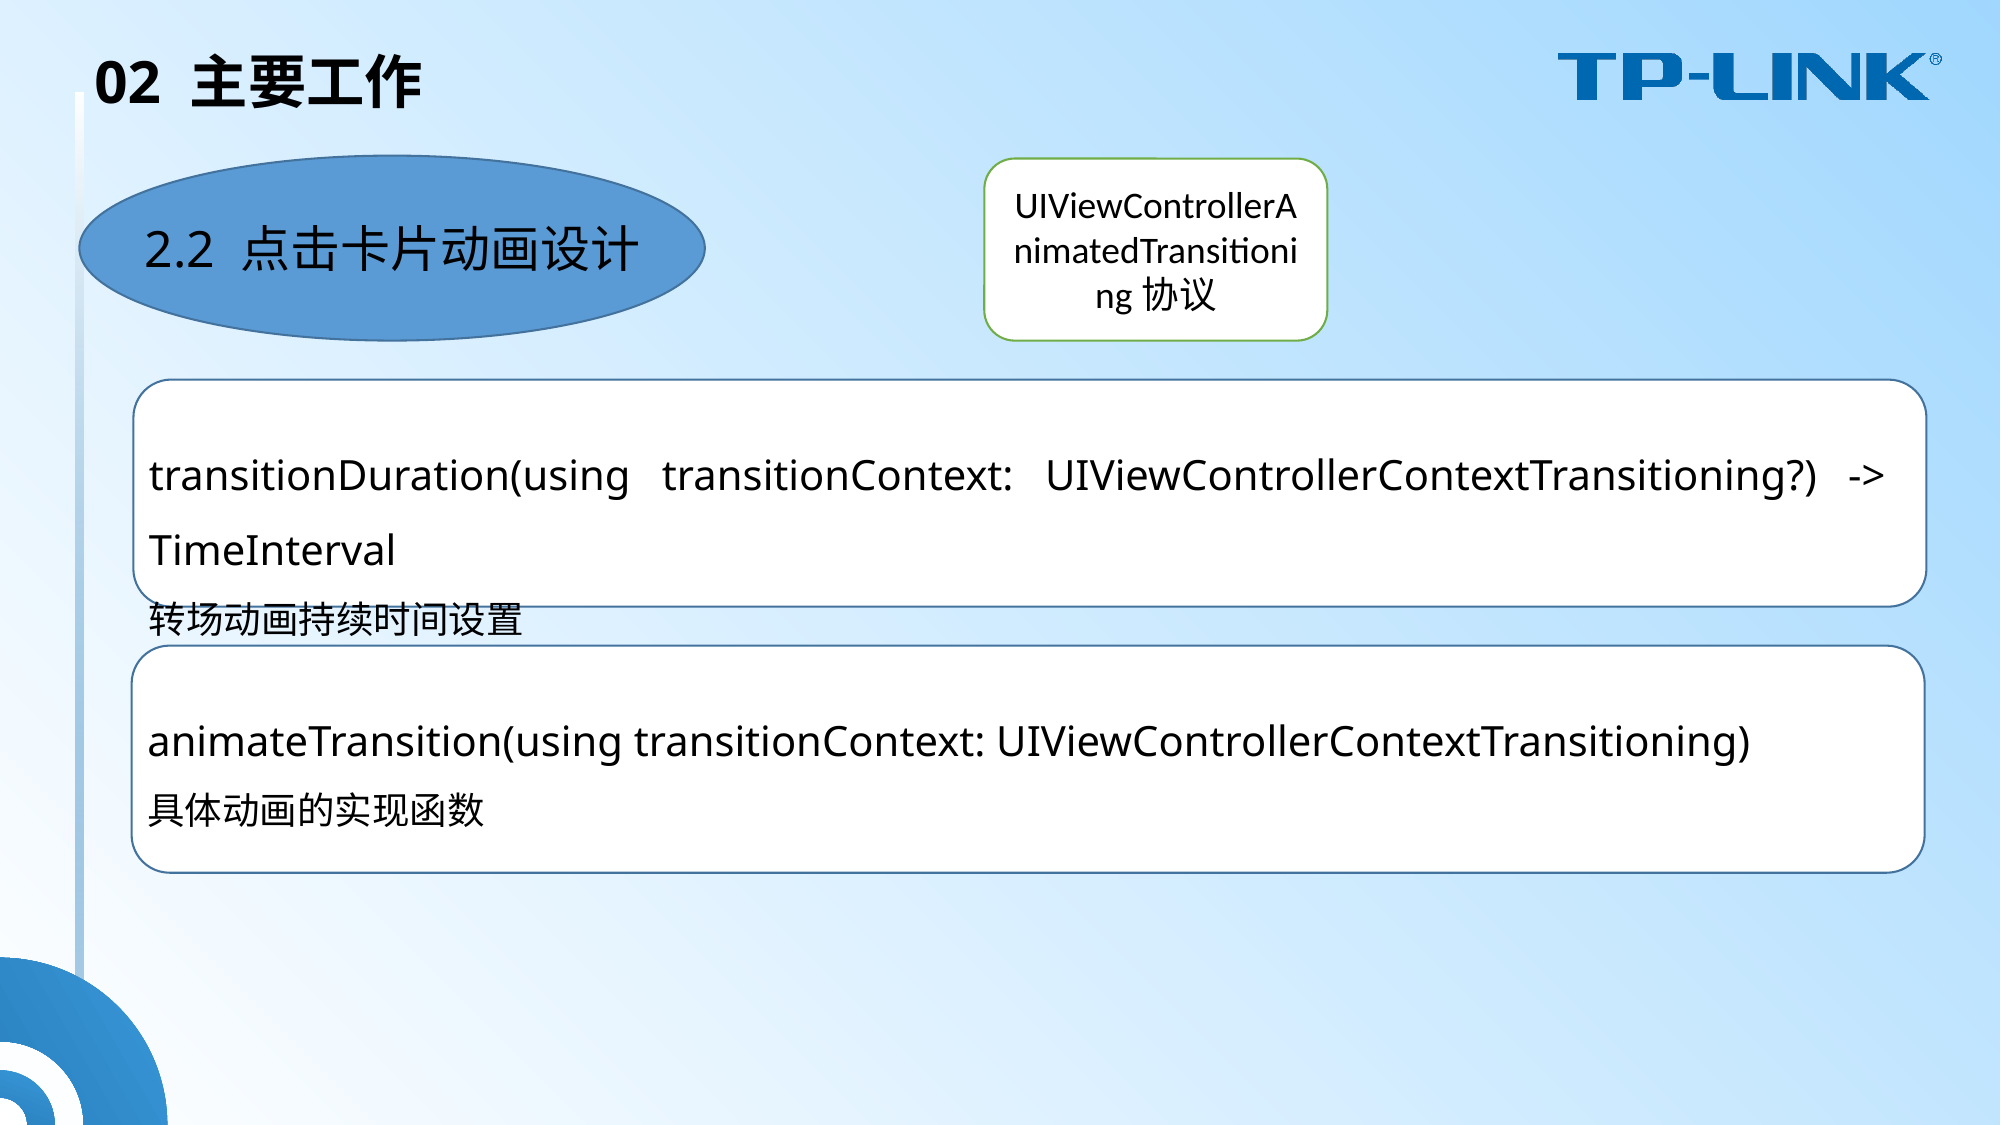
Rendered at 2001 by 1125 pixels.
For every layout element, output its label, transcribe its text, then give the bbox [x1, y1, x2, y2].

text_box [130, 644, 1926, 874]
text_box [78, 154, 706, 342]
picture [1544, 27, 1955, 126]
text_box 2.2 点击卡片动画设计 [130, 210, 656, 285]
text_box animateTransition(using transitionContext: UIViewControllerContextTransitioning) 具体动画的实现函数 [132, 682, 1899, 840]
list 02 主要工作 [79, 45, 667, 108]
text_box [983, 157, 1329, 342]
text_box UIViewControllerAnimatedTransitioning协议 [993, 173, 1318, 324]
text_box transitionDuration(using transitionContext: UIViewControllerContextTransitioning?) -> TimeInterval 转场动画持续时间设置 [134, 416, 1901, 649]
text_box [132, 378, 1928, 606]
